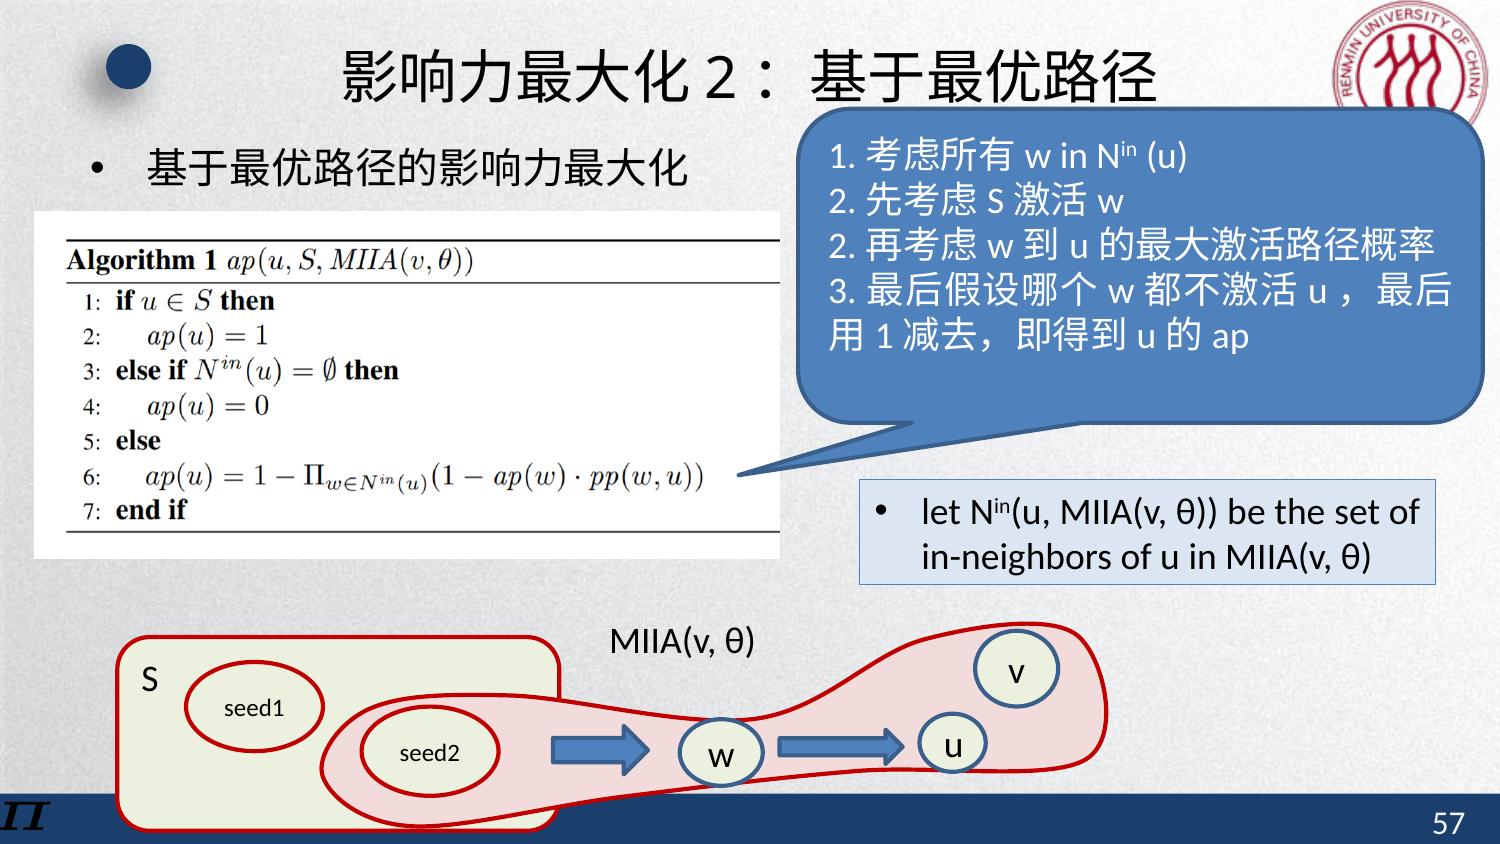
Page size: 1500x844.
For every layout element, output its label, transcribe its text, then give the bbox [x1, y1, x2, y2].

text_box let Nin(u, MIIA(v, θ)) be the set of in-neighbors of u in MIIA(v, θ) [859, 479, 1436, 585]
text_box [736, 621, 1109, 785]
title 影响力最大化2：基于最优路径 [75, 33, 1425, 116]
text_box u [917, 711, 988, 774]
text_box [777, 727, 905, 766]
text_box [319, 692, 712, 829]
picture [0, 0, 1500, 793]
list 基于最优路径的影响力最大化 [75, 425, 1425, 781]
text_box w [677, 717, 765, 788]
list 基于最优路径的影响力最大化 [75, 134, 894, 459]
text_box 1.考虑所有w in Nin (u) 2.先考虑S激活w 2.再考虑w到u的最大激活路径概率 3.最后假设哪个w都不激活u，最后用1减去，即得到u的ap [783, 106, 1485, 471]
text_box v [973, 628, 1061, 709]
text_box seed2 [359, 704, 501, 798]
text_box seed1 [183, 659, 326, 754]
text_box MIIA(v, θ) [594, 608, 780, 669]
text_box [550, 723, 651, 777]
text_box S [115, 634, 562, 833]
